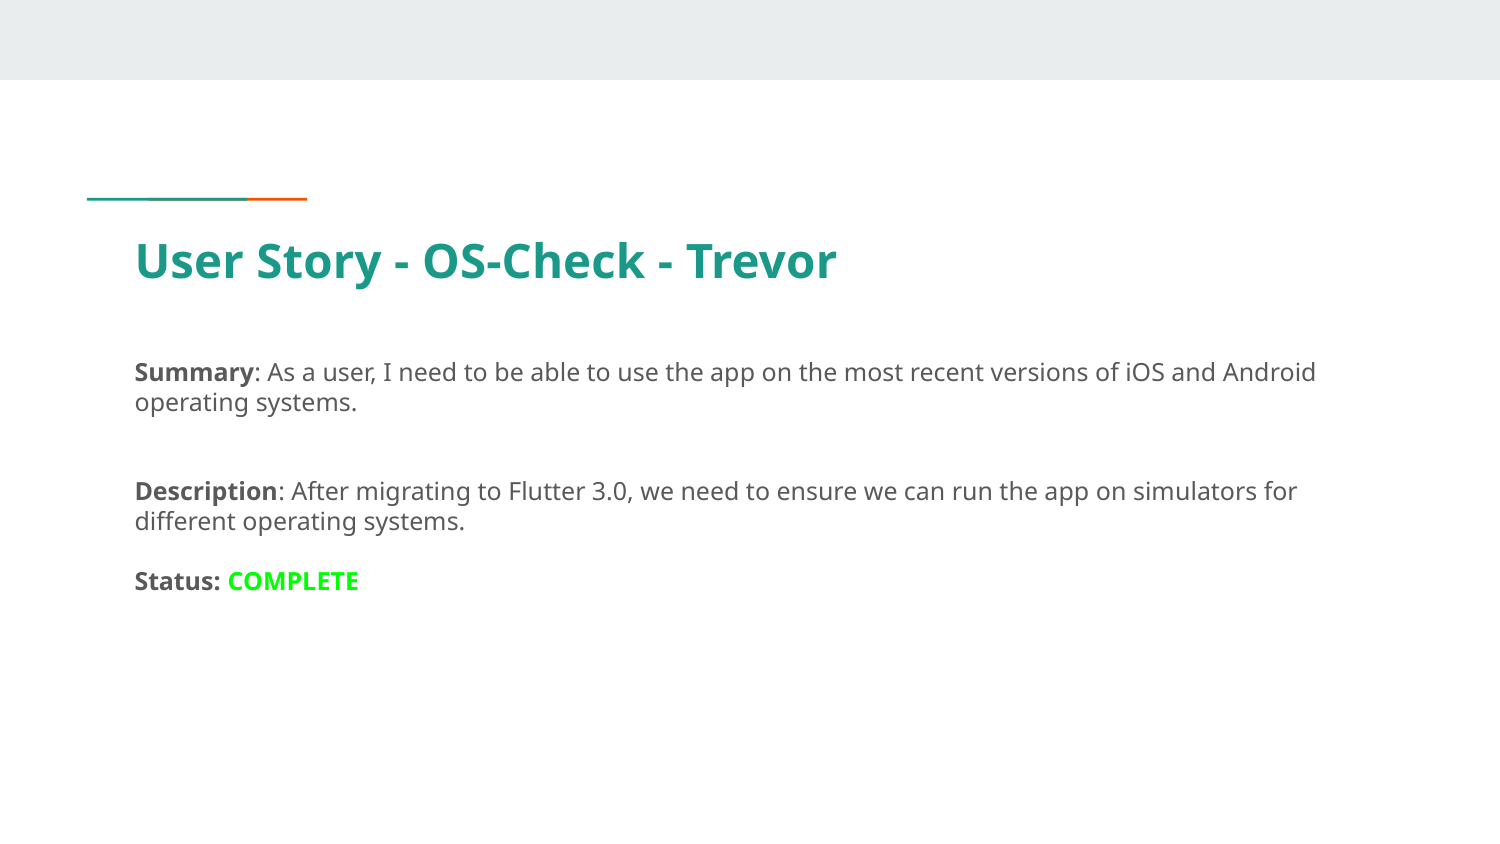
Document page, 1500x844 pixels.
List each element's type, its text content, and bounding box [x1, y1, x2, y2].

title User Story - OS-Check - Trevor [119, 216, 1381, 305]
list Summary: As a user, I need to be able to use the app on the most recent versions of iOS and Android operating systems. Description: After migrating to Flutter 3.0, we need to ensure we can run the app on simulators for different operating systems. Status: COMPLETE [119, 341, 1381, 712]
